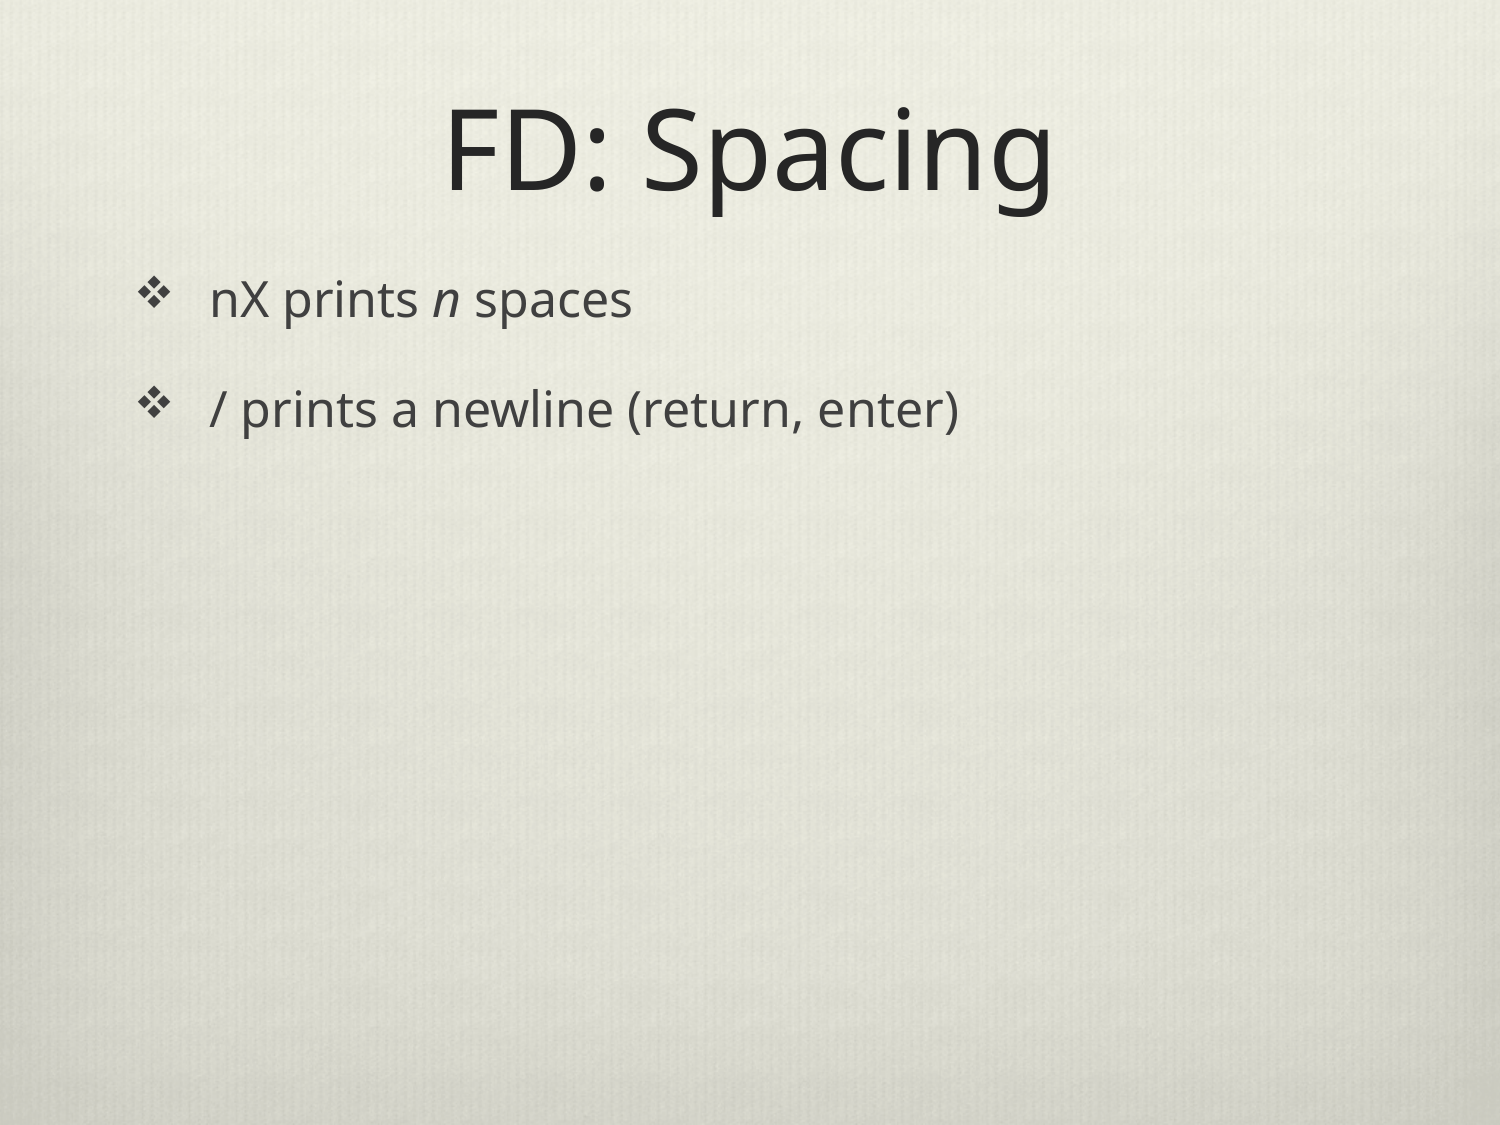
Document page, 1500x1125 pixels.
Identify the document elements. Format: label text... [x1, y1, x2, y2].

list nX prints n spaces / prints a newline (return, enter) [119, 260, 1381, 1011]
title FD: Spacing [119, 51, 1381, 240]
